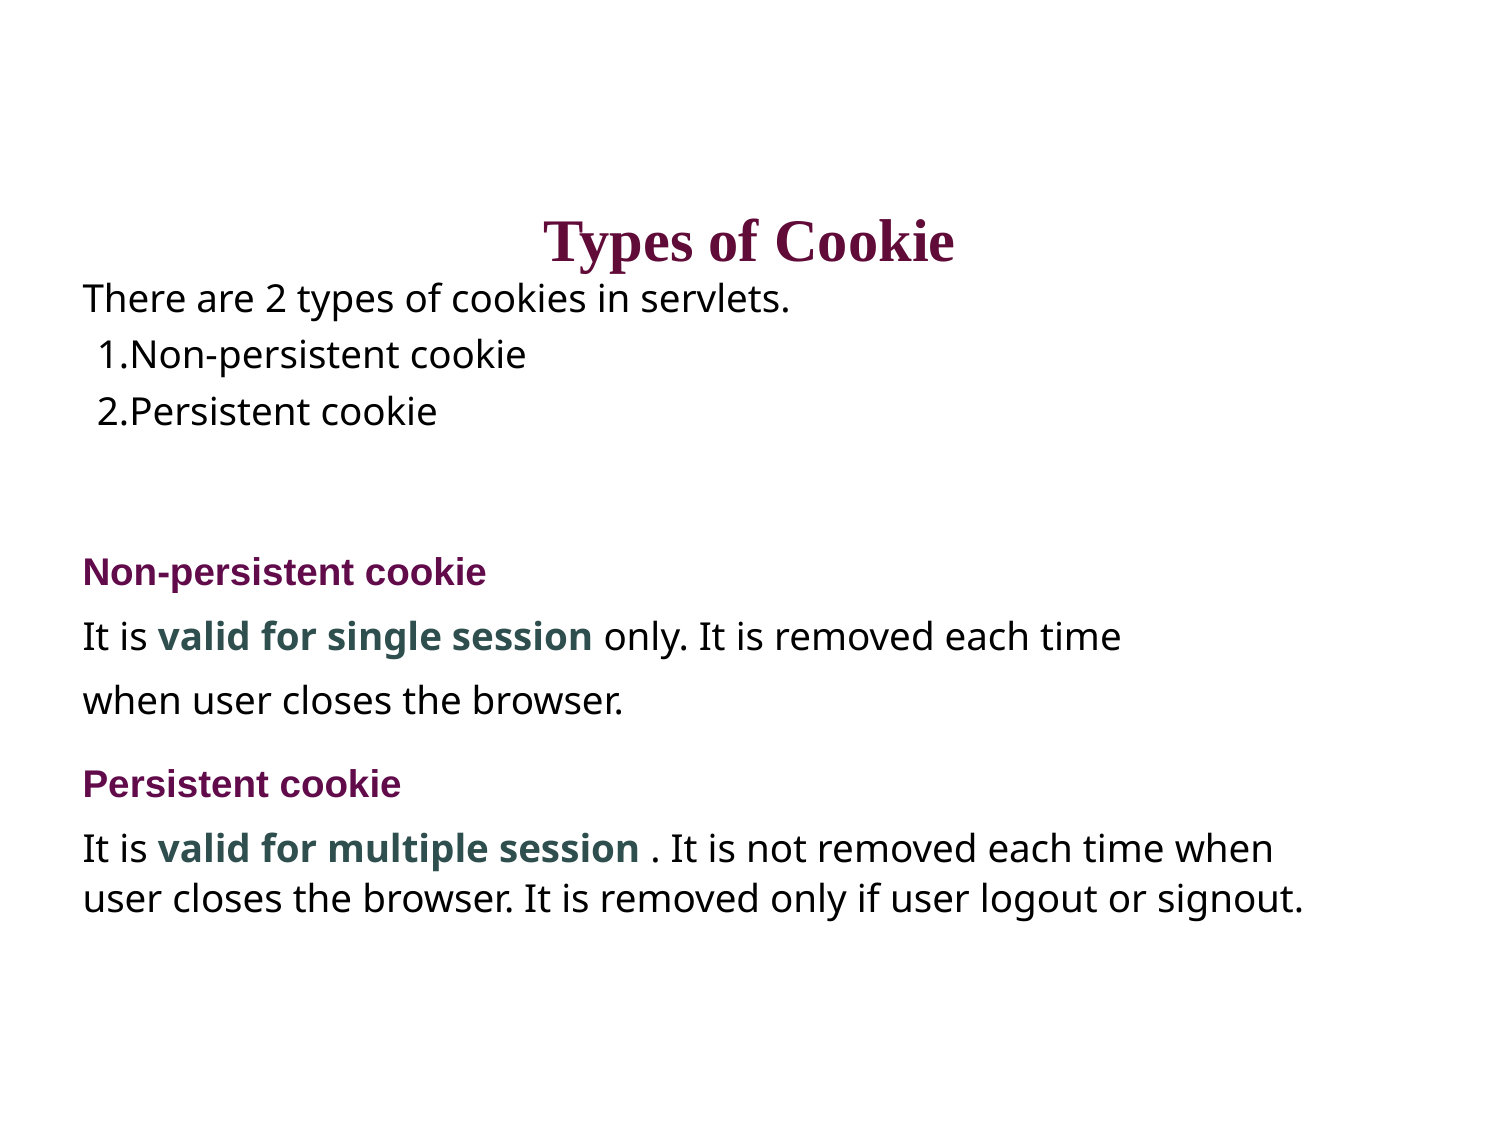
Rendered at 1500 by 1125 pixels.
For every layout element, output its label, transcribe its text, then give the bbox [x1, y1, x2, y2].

title Types of Cookie [74, 117, 1426, 306]
list There are 2 types of cookies in servlets. Non-persistent cookie Persistent cookie Non-persistent cookie It is valid for single session only. It is removed each time when user closes the browser. Persistent cookie It is valid for multiple session . It is not removed each time when user closes the browser. It is removed only if user logout or signout. [74, 261, 1361, 1006]
